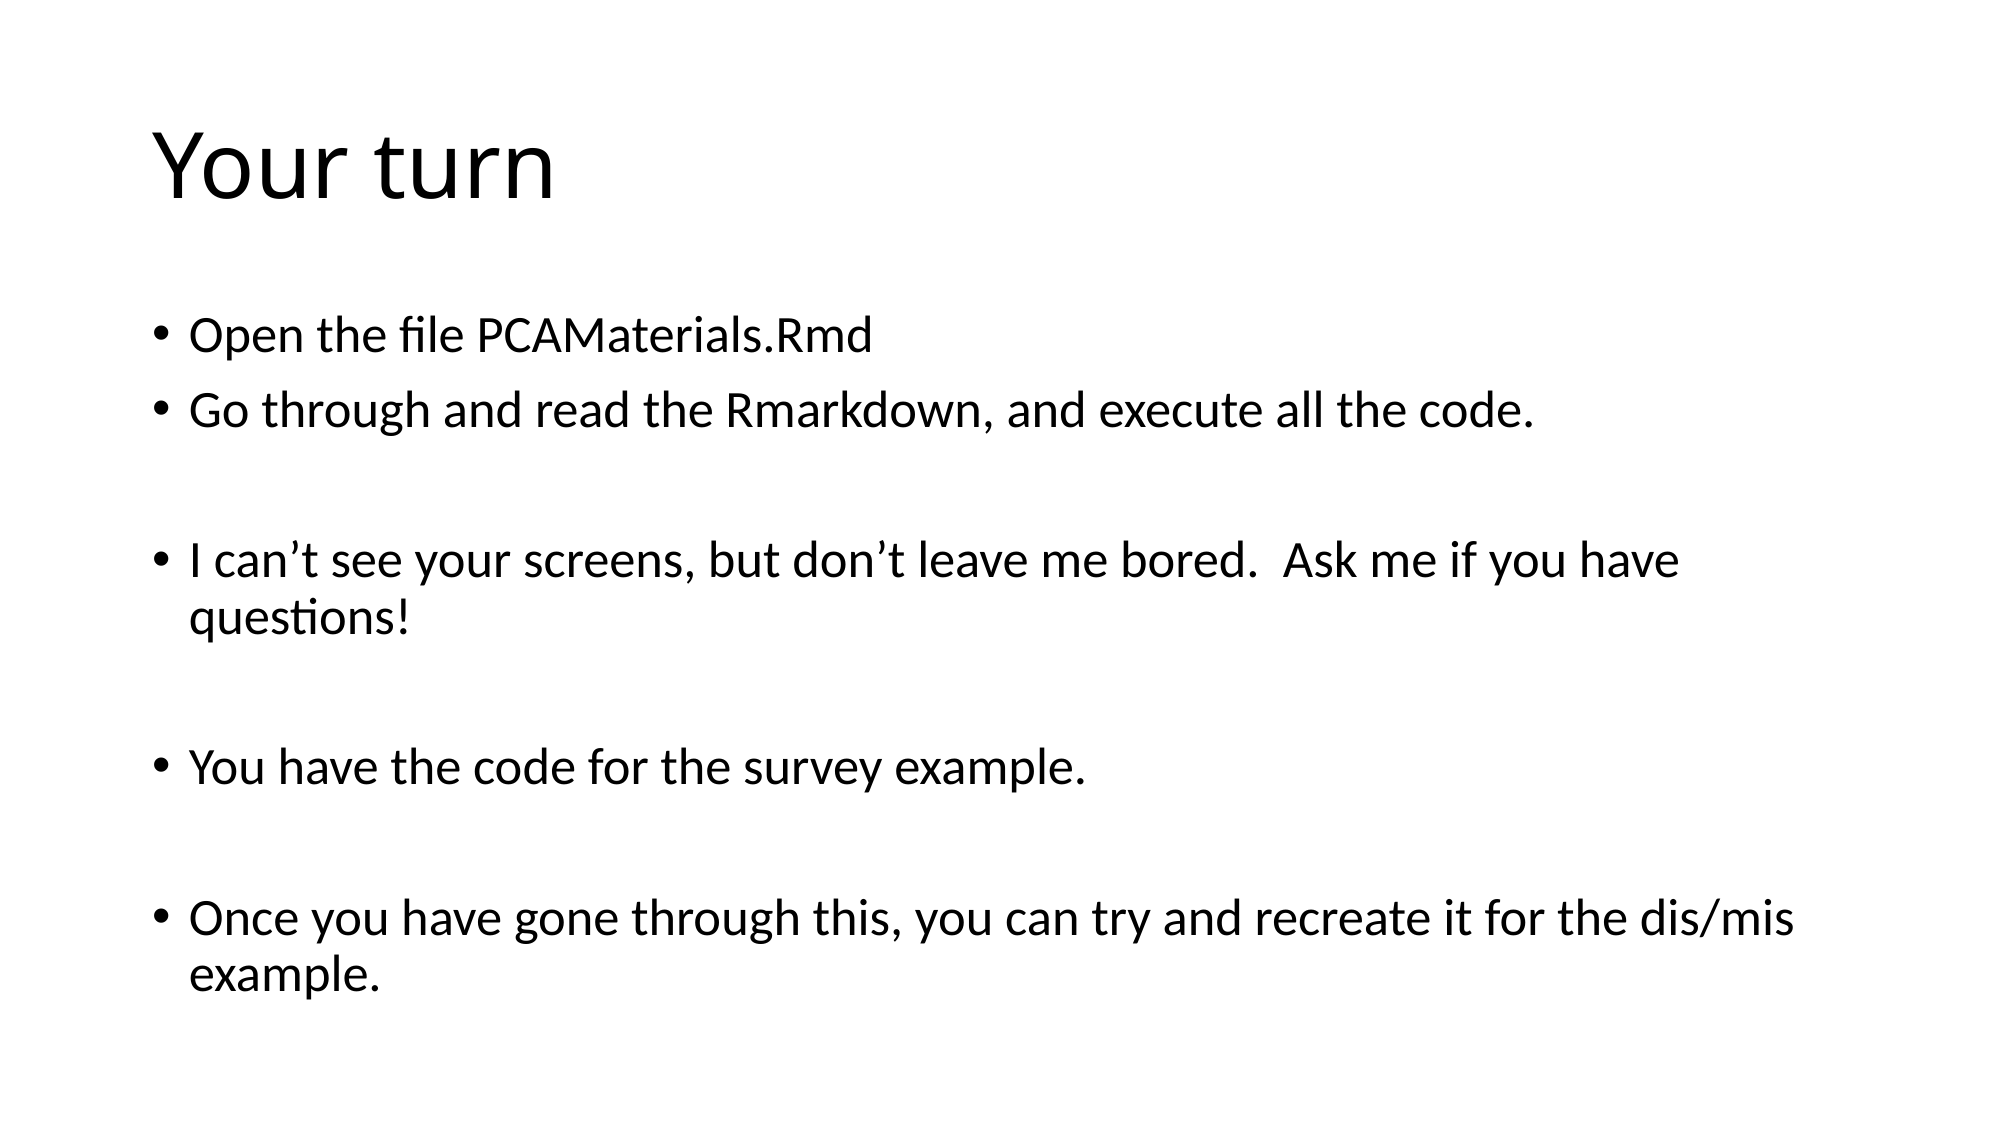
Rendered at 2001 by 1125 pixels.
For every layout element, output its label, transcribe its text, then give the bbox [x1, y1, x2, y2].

list Open the file PCAMaterials.Rmd Go through and read the Rmarkdown, and execute all the code. I can’t see your screens, but don’t leave me bored. Ask me if you have questions! You have the code for the survey example. Once you have gone through this, you can try and recreate it for the dis/mis example. [137, 299, 1863, 1014]
title Your turn [137, 59, 1863, 278]
